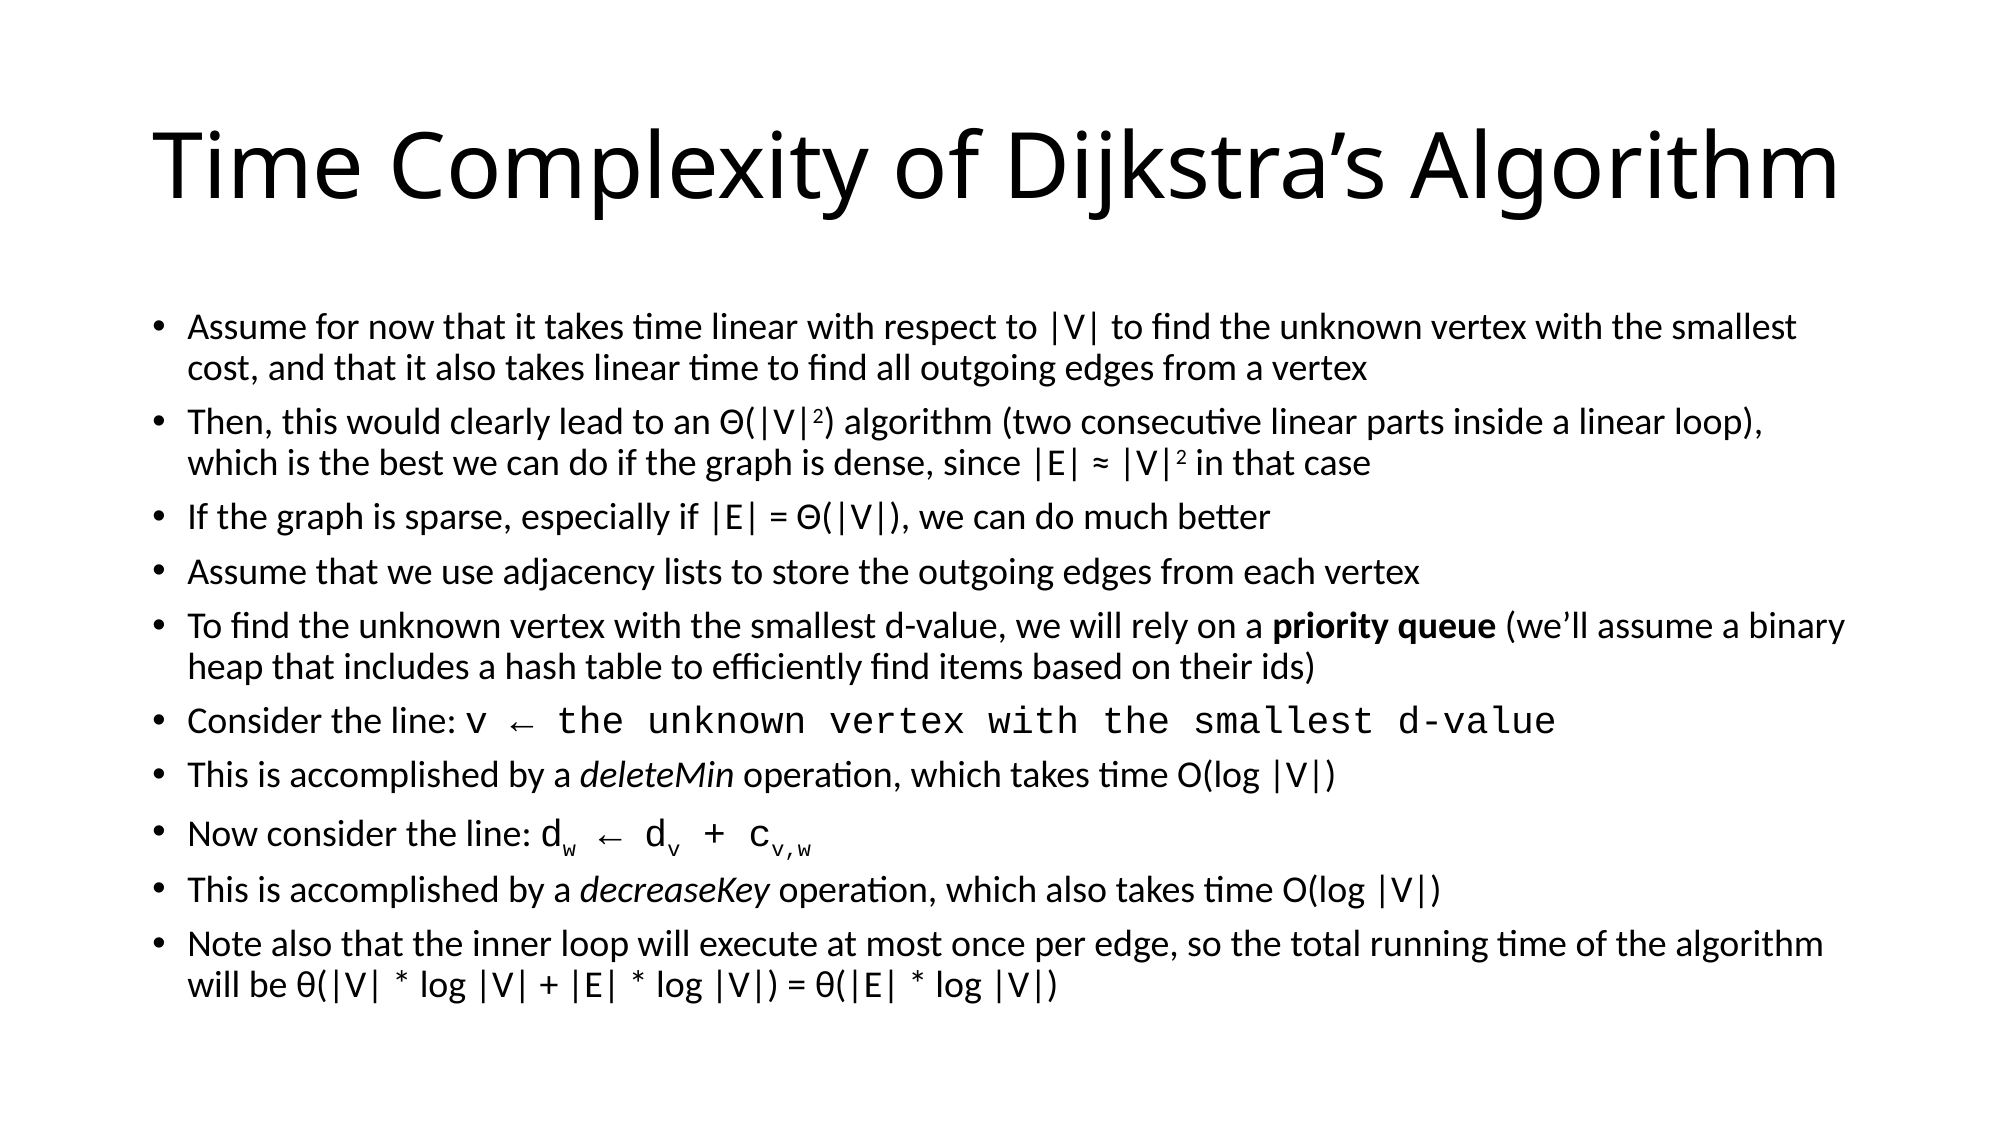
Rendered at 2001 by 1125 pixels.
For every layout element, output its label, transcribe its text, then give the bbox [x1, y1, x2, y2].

list Assume for now that it takes time linear with respect to |V| to find the unknown vertex with the smallest cost, and that it also takes linear time to find all outgoing edges from a vertex Then, this would clearly lead to an Θ(|V|2) algorithm (two consecutive linear parts inside a linear loop), which is the best we can do if the graph is dense, since |E| ≈ |V|2 in that case If the graph is sparse, especially if |E| = Θ(|V|), we can do much better Assume that we use adjacency lists to store the outgoing edges from each vertex To find the unknown vertex with the smallest d-value, we will rely on a priority queue (we’ll assume a binary heap that includes a hash table to efficiently find items based on their ids) Consider the line: v ← the unknown vertex with the smallest d-value This is accomplished by a deleteMin operation, which takes time O(log |V|) Now consider the line: dw ← dv + cv,w This is accomplished by a decreaseKey operation, which also takes time O(log |V|) Note also that the inner loop will execute at most once per edge, so the total running time of the algorithm will be θ(|V| * log |V| + |E| * log |V|) = θ(|E| * log |V|) [137, 299, 1863, 1014]
title Time Complexity of Dijkstra’s Algorithm [137, 59, 1863, 278]
